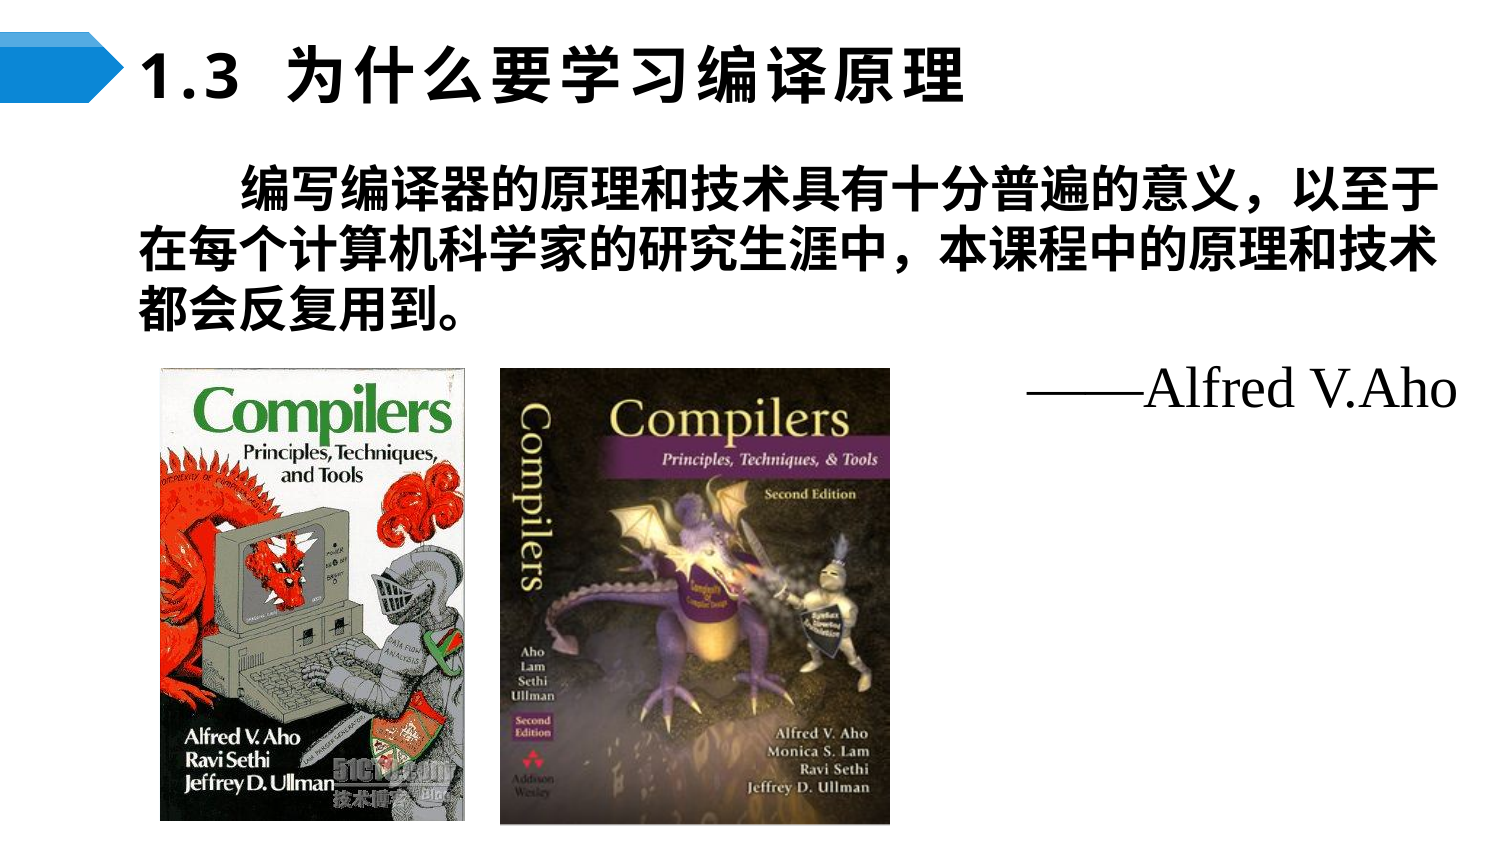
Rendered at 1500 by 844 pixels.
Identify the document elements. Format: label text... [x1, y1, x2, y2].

picture [159, 368, 465, 822]
list 编写编译器的原理和技术具有十分普遍的意义，以至于在每个计算机科学家的研究生涯中，本课程中的原理和技术都会反复用到。 ——Alfred V.Aho [123, 150, 1474, 844]
picture [500, 368, 891, 826]
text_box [0, 31, 125, 104]
title 1.3 为什么要学习编译原理 [130, 43, 1425, 103]
